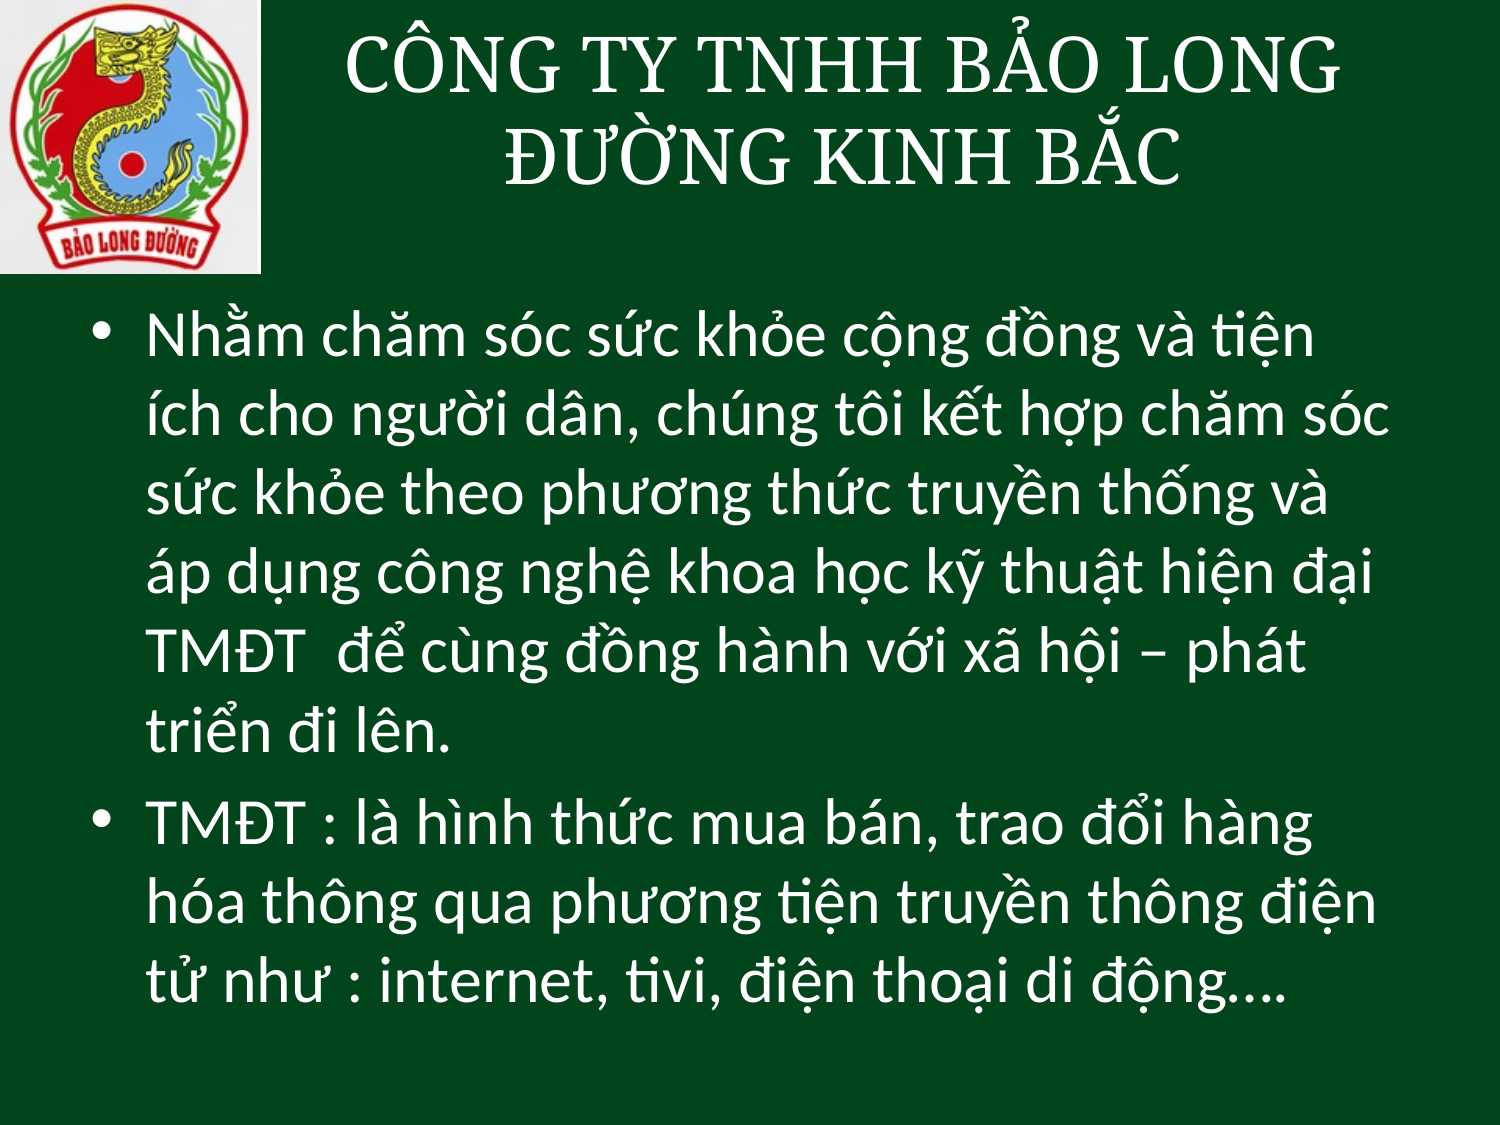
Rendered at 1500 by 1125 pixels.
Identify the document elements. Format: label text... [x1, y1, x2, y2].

picture [0, 0, 262, 274]
list Nhằm chăm sóc sức khỏe cộng đồng và tiện ích cho người dân, chúng tôi kết hợp chăm sóc sức khỏe theo phương thức truyền thống và áp dụng công nghệ khoa học kỹ thuật hiện đại TMĐT để cùng đồng hành với xã hội – phát triển đi lên. TMĐT : là hình thức mua bán, trao đổi hàng hóa thông qua phương tiện truyền thông điện tử như : internet, tivi, điện thoại di động…. [75, 282, 1425, 1025]
title CÔNG TY TNHH BẢO LONG ĐƯỜNG KINH BẮC [265, 75, 1425, 233]
